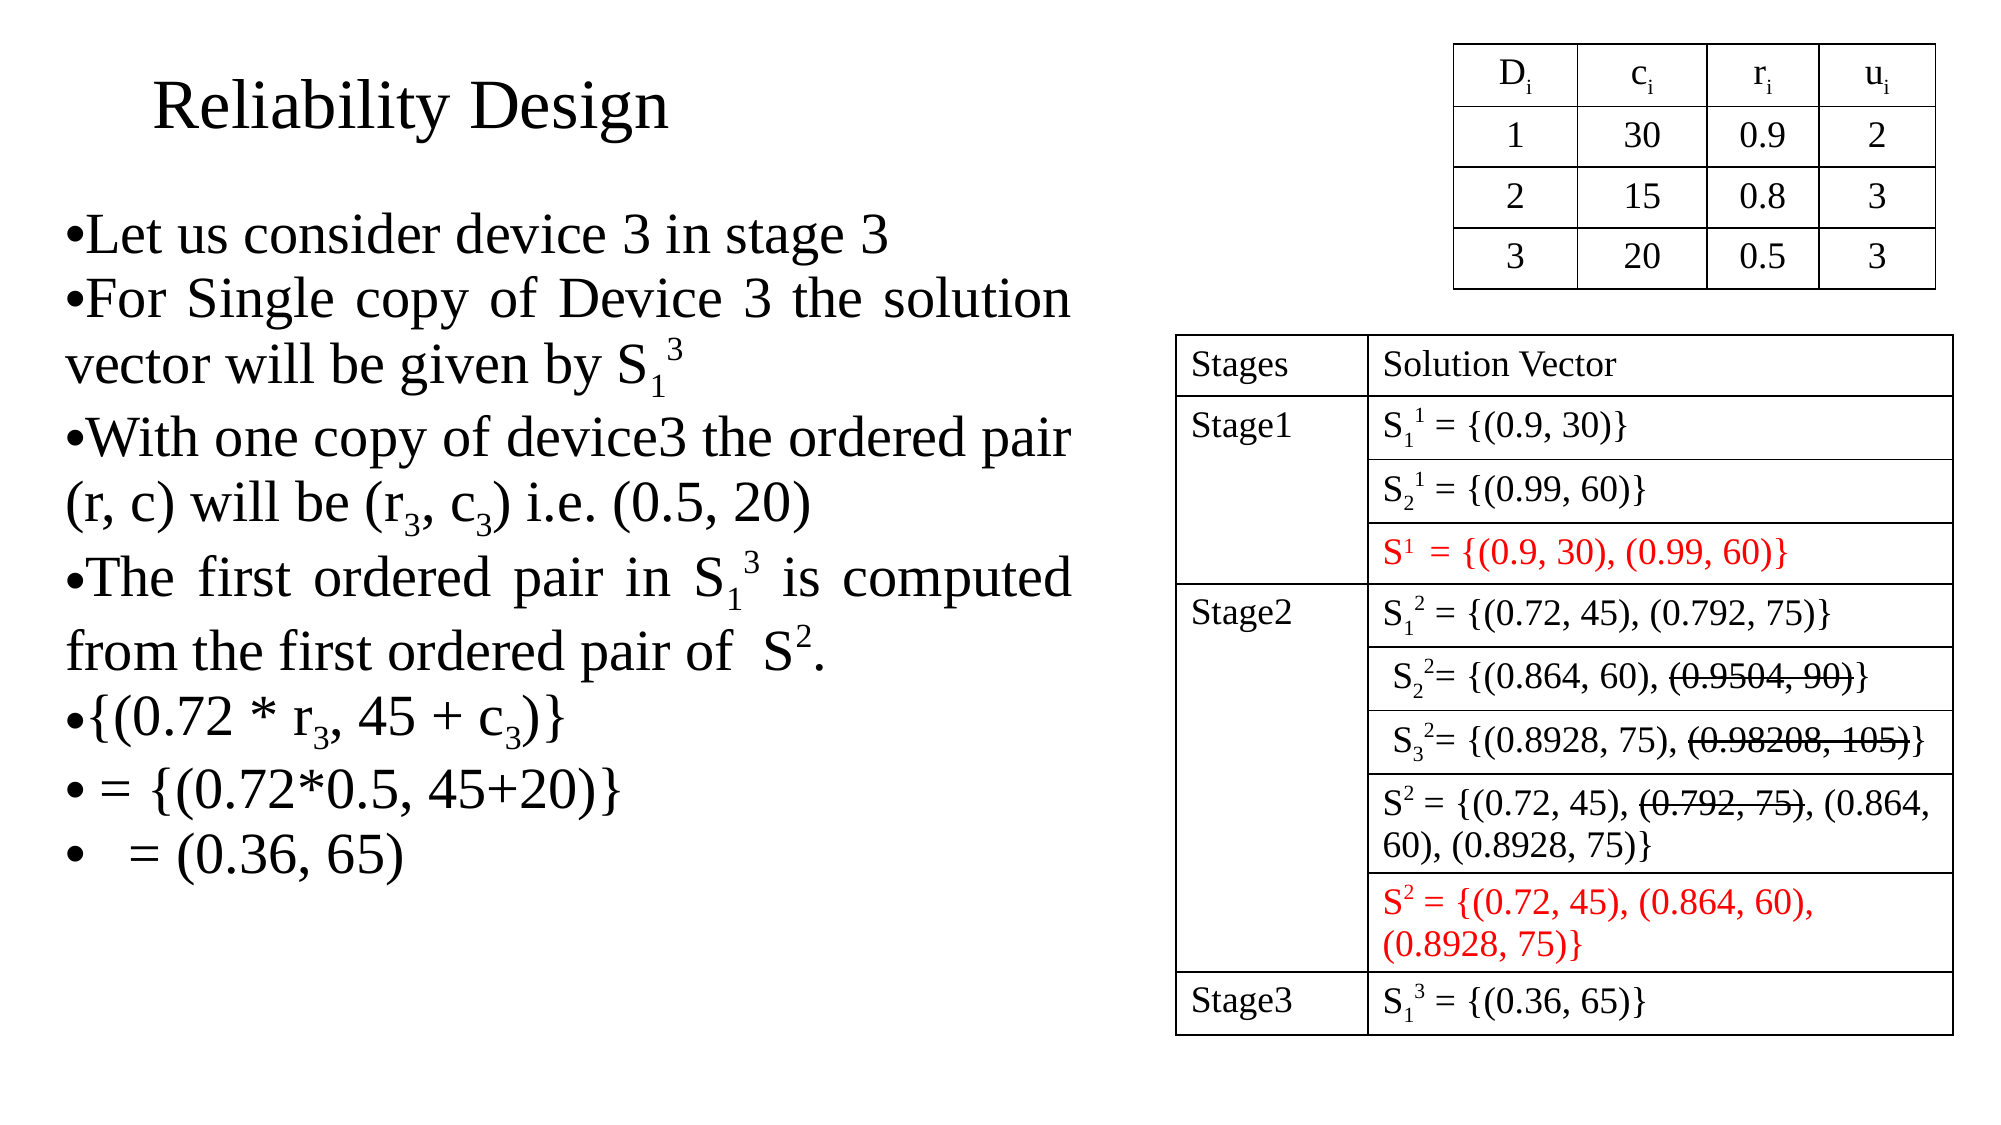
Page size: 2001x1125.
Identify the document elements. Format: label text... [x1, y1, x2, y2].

table_cell S2 = {(0.72, 45), (0.792, 75), (0.864, 60), (0.8928, 75)} [1369, 775, 1952, 872]
table_cell S13 = {(0.36, 65)} [1369, 973, 1952, 1034]
table_cell 0.5 [1708, 229, 1818, 288]
table_cell 15 [1578, 168, 1706, 227]
title Reliability Design [137, 110, 1026, 152]
text_box [0, 0, 2000, 75]
table_cell S21 = {(0.99, 60)} [1369, 460, 1952, 522]
title Reliability Design [137, 75, 1026, 109]
table_header Solution Vector [1369, 336, 1952, 395]
table_cell S12 = {(0.72, 45), (0.792, 75)} [1369, 585, 1952, 646]
table_cell 1 [1454, 107, 1577, 166]
table_cell Stage1 [1177, 397, 1367, 583]
table_cell S22= {(0.864, 60), (0.9504, 90)} [1369, 648, 1952, 710]
table_cell Stage2 [1177, 585, 1367, 971]
table_cell 2 [1454, 168, 1577, 227]
table_cell 2 [1820, 107, 1935, 166]
table_cell 3 [1820, 168, 1935, 227]
table_cell Stage3 [1177, 973, 1367, 1034]
table_cell S32= {(0.8928, 75), (0.98208, 105)} [1369, 711, 1952, 773]
table_header ri [1708, 45, 1818, 106]
table_cell 0.8 [1708, 168, 1818, 227]
table_cell S2 = {(0.72, 45), (0.864, 60), (0.8928, 75)} [1369, 874, 1952, 971]
table_cell 20 [1578, 229, 1706, 288]
table_cell 3 [1820, 229, 1935, 288]
table_cell 3 [1454, 229, 1577, 288]
table_cell 30 [1578, 107, 1706, 166]
table_header ci [1578, 45, 1706, 106]
table_header Stages [1177, 336, 1367, 395]
table_cell S11 = {(0.9, 30)} [1369, 397, 1952, 459]
text_box Let us consider device 3 in stage 3 For Single copy of Device 3 the solution vector will be given by S13 With one copy of device3 the ordered pair (r, c) will be (r3, c3) i.e. (0.5, 20) The first ordered pair in S13 is computed from the first ordered pair of S2. {(0.72 * r3, 45 + c3)} = {(0.72*0.5, 45+20)} = (0.36, 65) [49, 193, 1088, 1066]
table_cell S1 = {(0.9, 30), (0.99, 60)} [1369, 524, 1952, 583]
table_header ui [1820, 45, 1935, 106]
table_header Di [1454, 45, 1577, 106]
table_cell 0.9 [1708, 107, 1818, 166]
